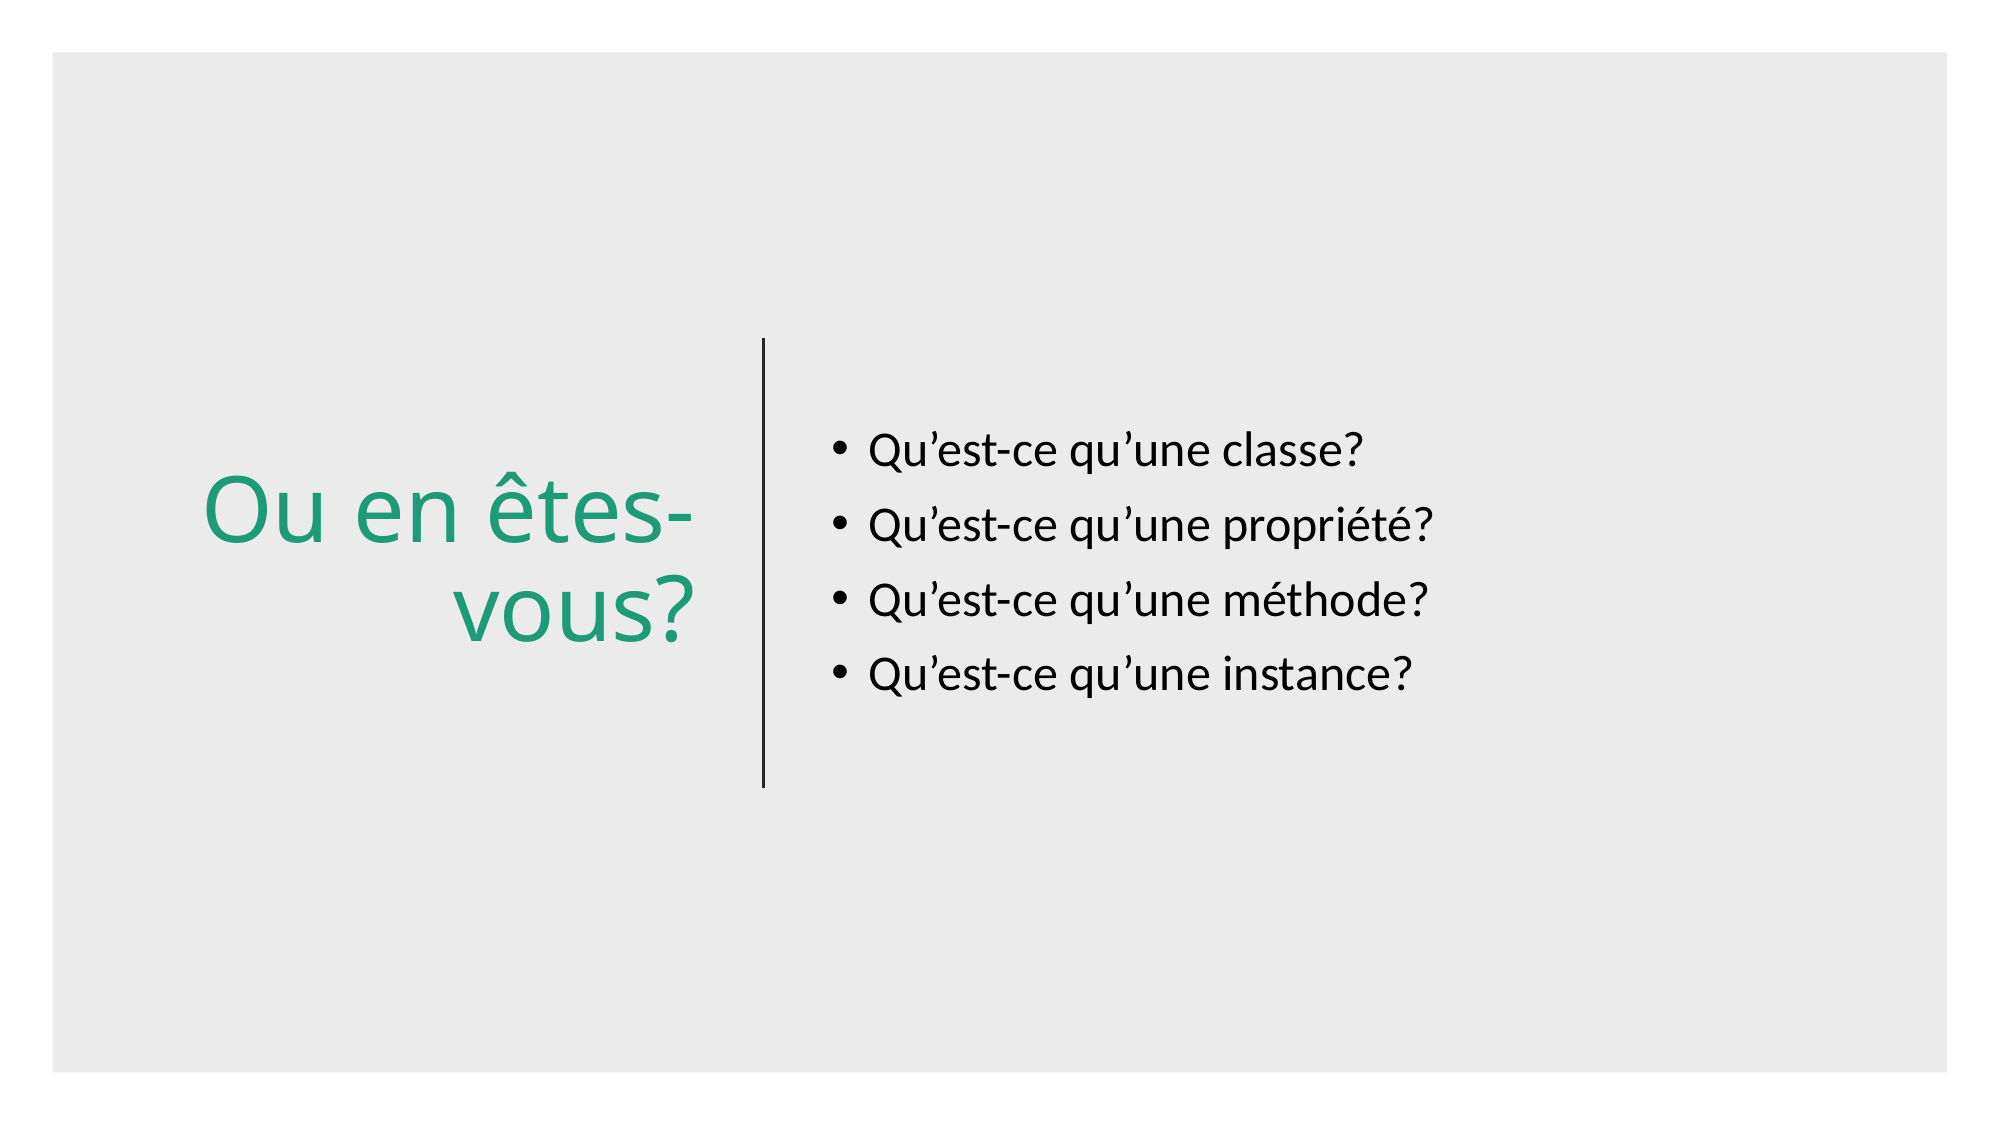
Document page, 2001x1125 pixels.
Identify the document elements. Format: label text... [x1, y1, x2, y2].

text_box [52, 51, 1948, 1073]
list Qu’est-ce qu’une classe? Qu’est-ce qu’une propriété? Qu’est-ce qu’une méthode? Qu’est-ce qu’une instance? [816, 158, 1863, 967]
title Ou en êtes-vous? [137, 158, 711, 967]
